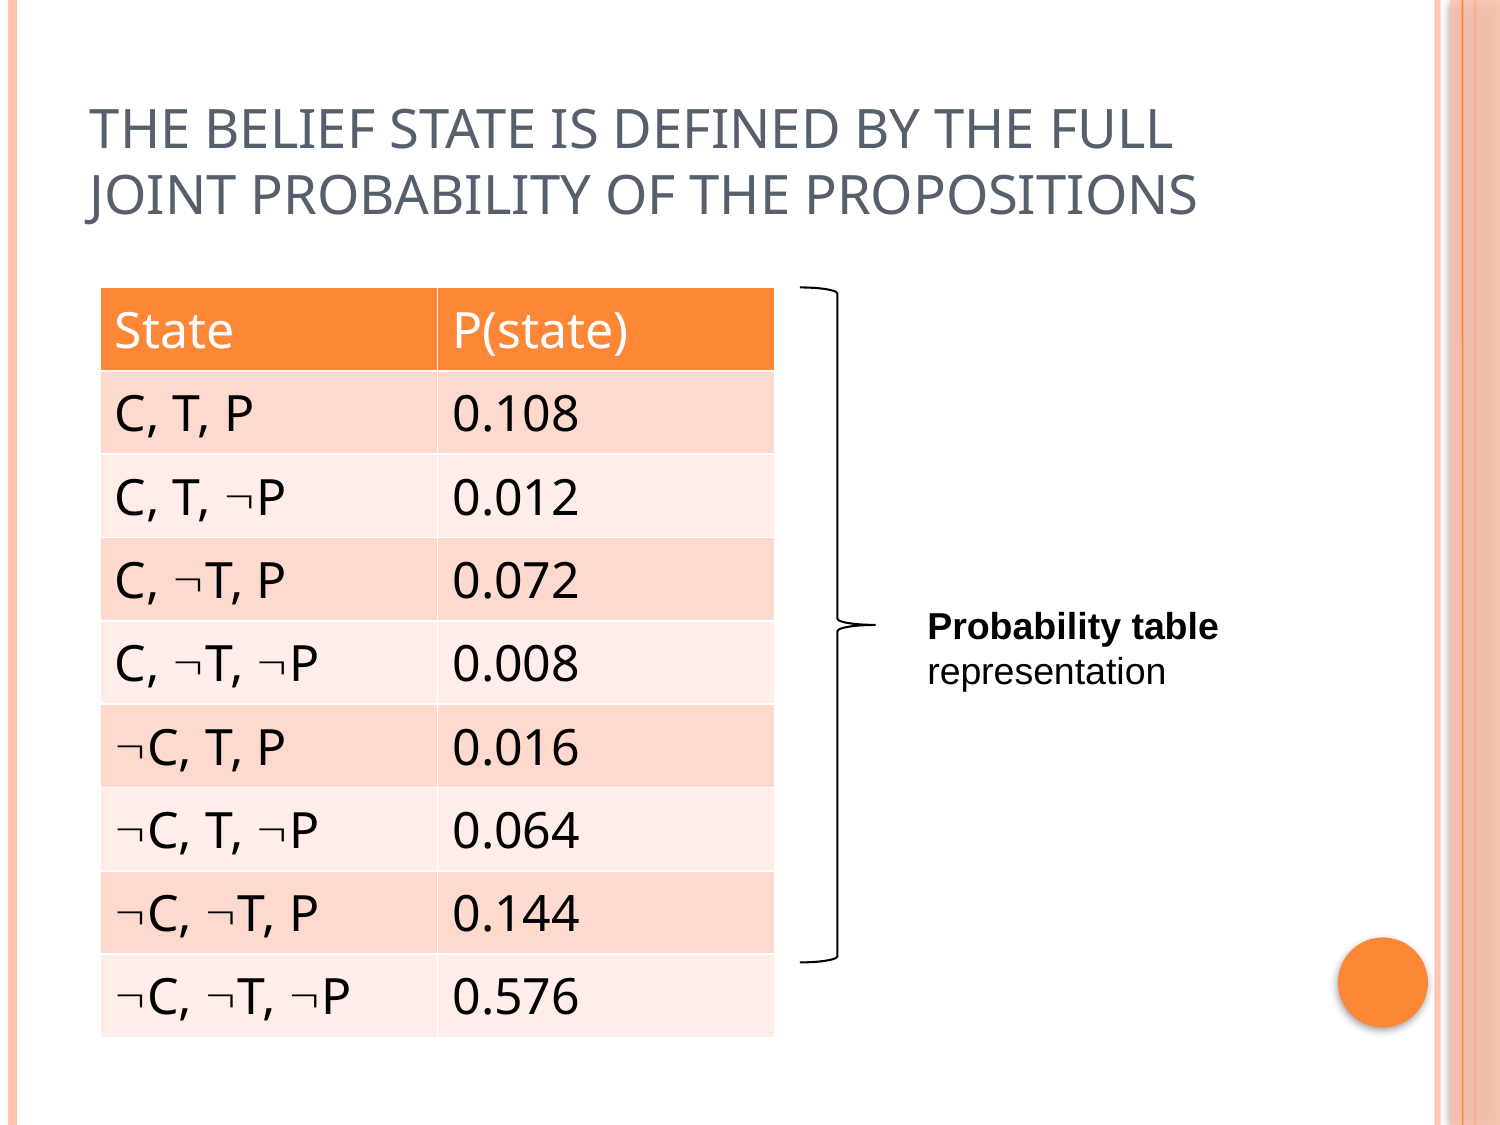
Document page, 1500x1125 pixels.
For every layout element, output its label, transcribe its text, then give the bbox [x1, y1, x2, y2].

table_cell C, T, P [101, 788, 437, 870]
table_cell 0.016 [438, 705, 774, 787]
table_cell 0.064 [438, 788, 774, 870]
table_header State [101, 288, 437, 370]
table_cell 0.108 [438, 372, 774, 453]
title The belief state is defined by the full joint probability of the propositions [75, 45, 1300, 233]
table_cell C, T, P [101, 705, 437, 787]
table_cell 0.144 [438, 872, 774, 953]
table_cell C, T, P [101, 872, 437, 953]
table_cell C, T, P [101, 372, 437, 453]
table_cell C, T, P [101, 622, 437, 703]
table_cell 0.012 [438, 455, 774, 537]
table_cell C, T, P [101, 455, 437, 537]
table_header P(state) [438, 288, 774, 370]
table_cell C, T, P [101, 955, 437, 1037]
table_cell 0.008 [438, 622, 774, 703]
table_cell 0.576 [438, 955, 774, 1037]
table_cell 0.072 [438, 538, 774, 620]
text_box [799, 286, 876, 964]
text_box Probability table representation [912, 594, 1300, 700]
table_cell C, T, P [101, 538, 437, 620]
